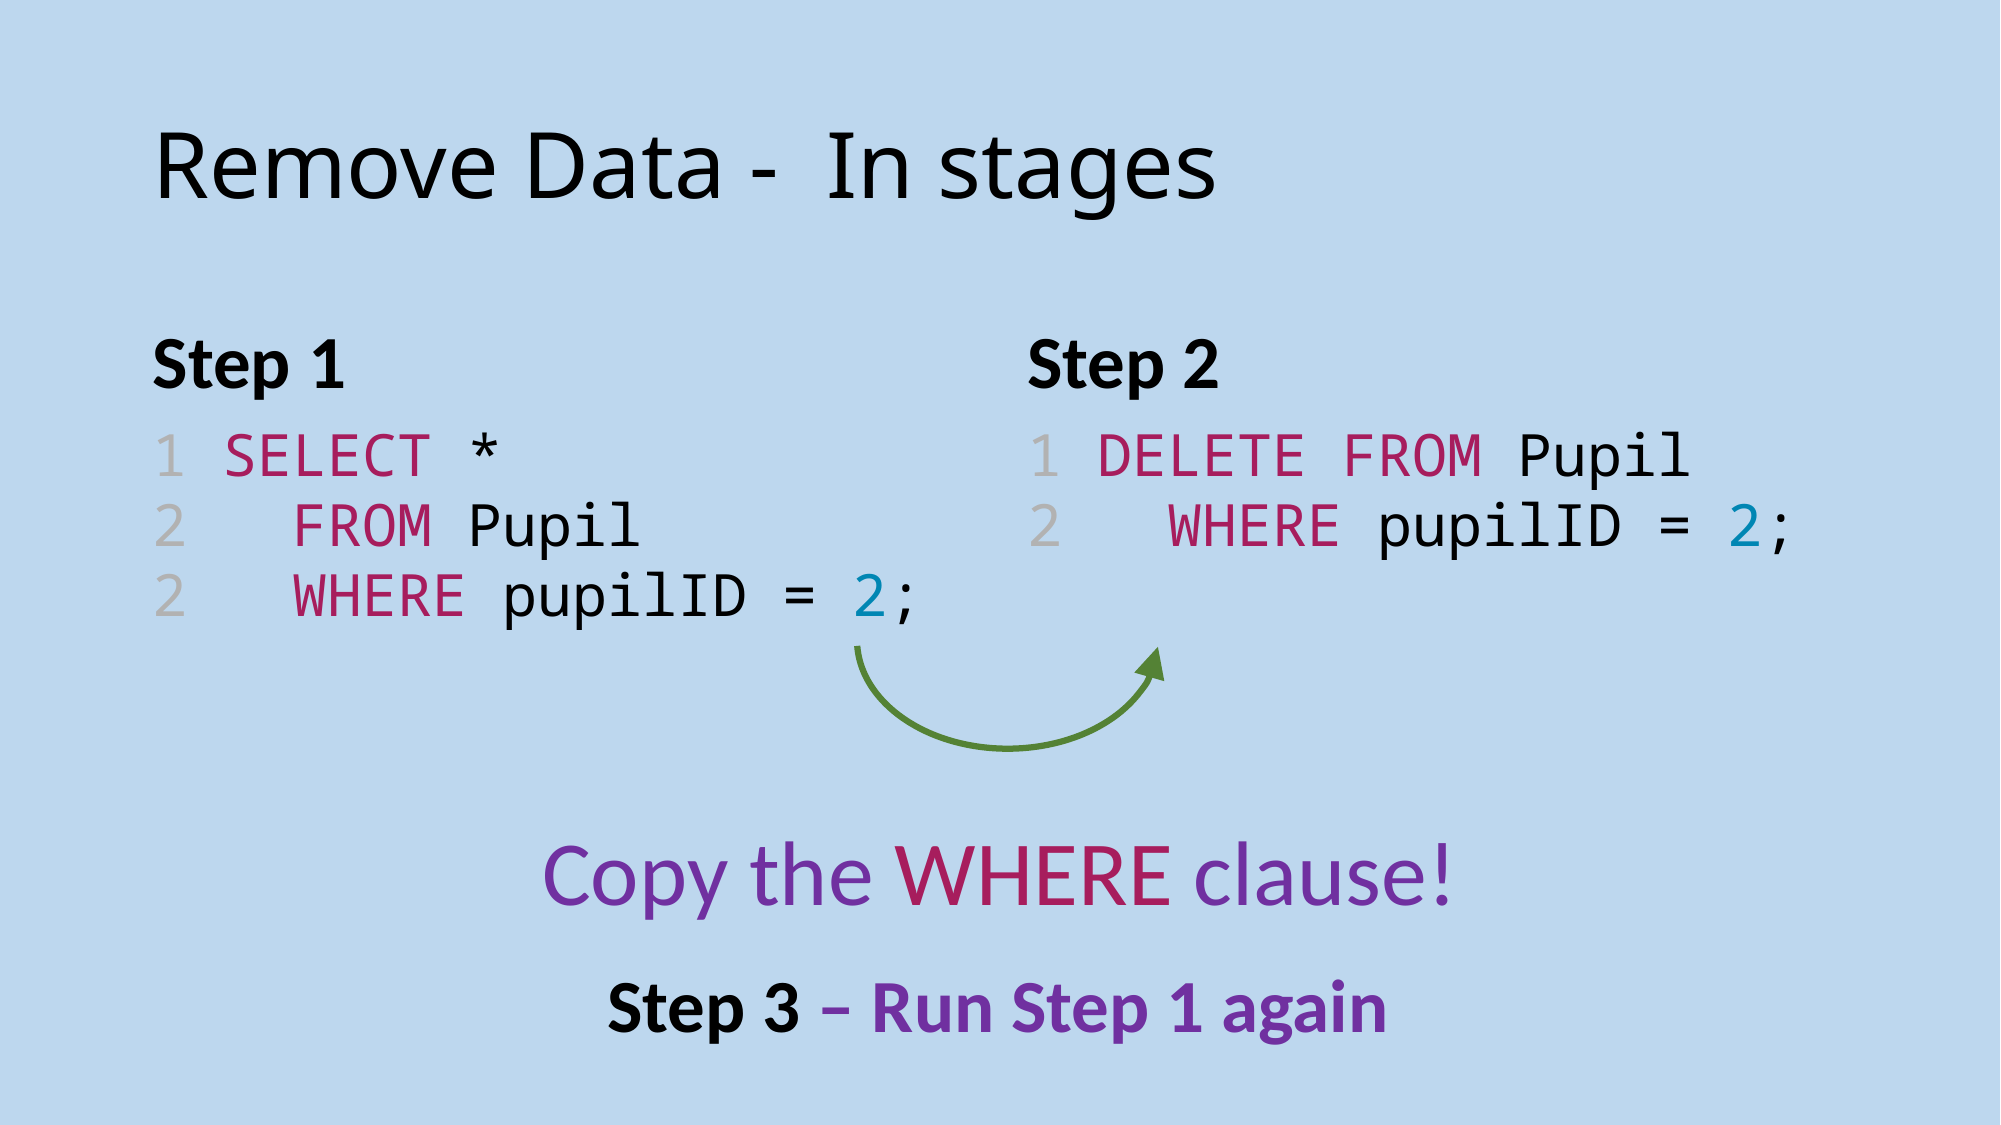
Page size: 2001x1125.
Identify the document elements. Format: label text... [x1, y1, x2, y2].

list Step 1 [137, 275, 984, 410]
text_box [856, 639, 1164, 750]
list 1 SELECT * 2 FROM Pupil 2 WHERE pupilID = 2; [137, 410, 984, 1016]
list 1 DELETE FROM Pupil 2 WHERE pupilID = 2; [1012, 410, 1863, 1016]
title Remove Data - In stages [137, 59, 1863, 278]
text_box Copy the WHERE clause! [527, 805, 1473, 931]
list Step 2 [1012, 275, 1863, 410]
text_box Step 3 – Run Step 1 again [575, 920, 1422, 1056]
